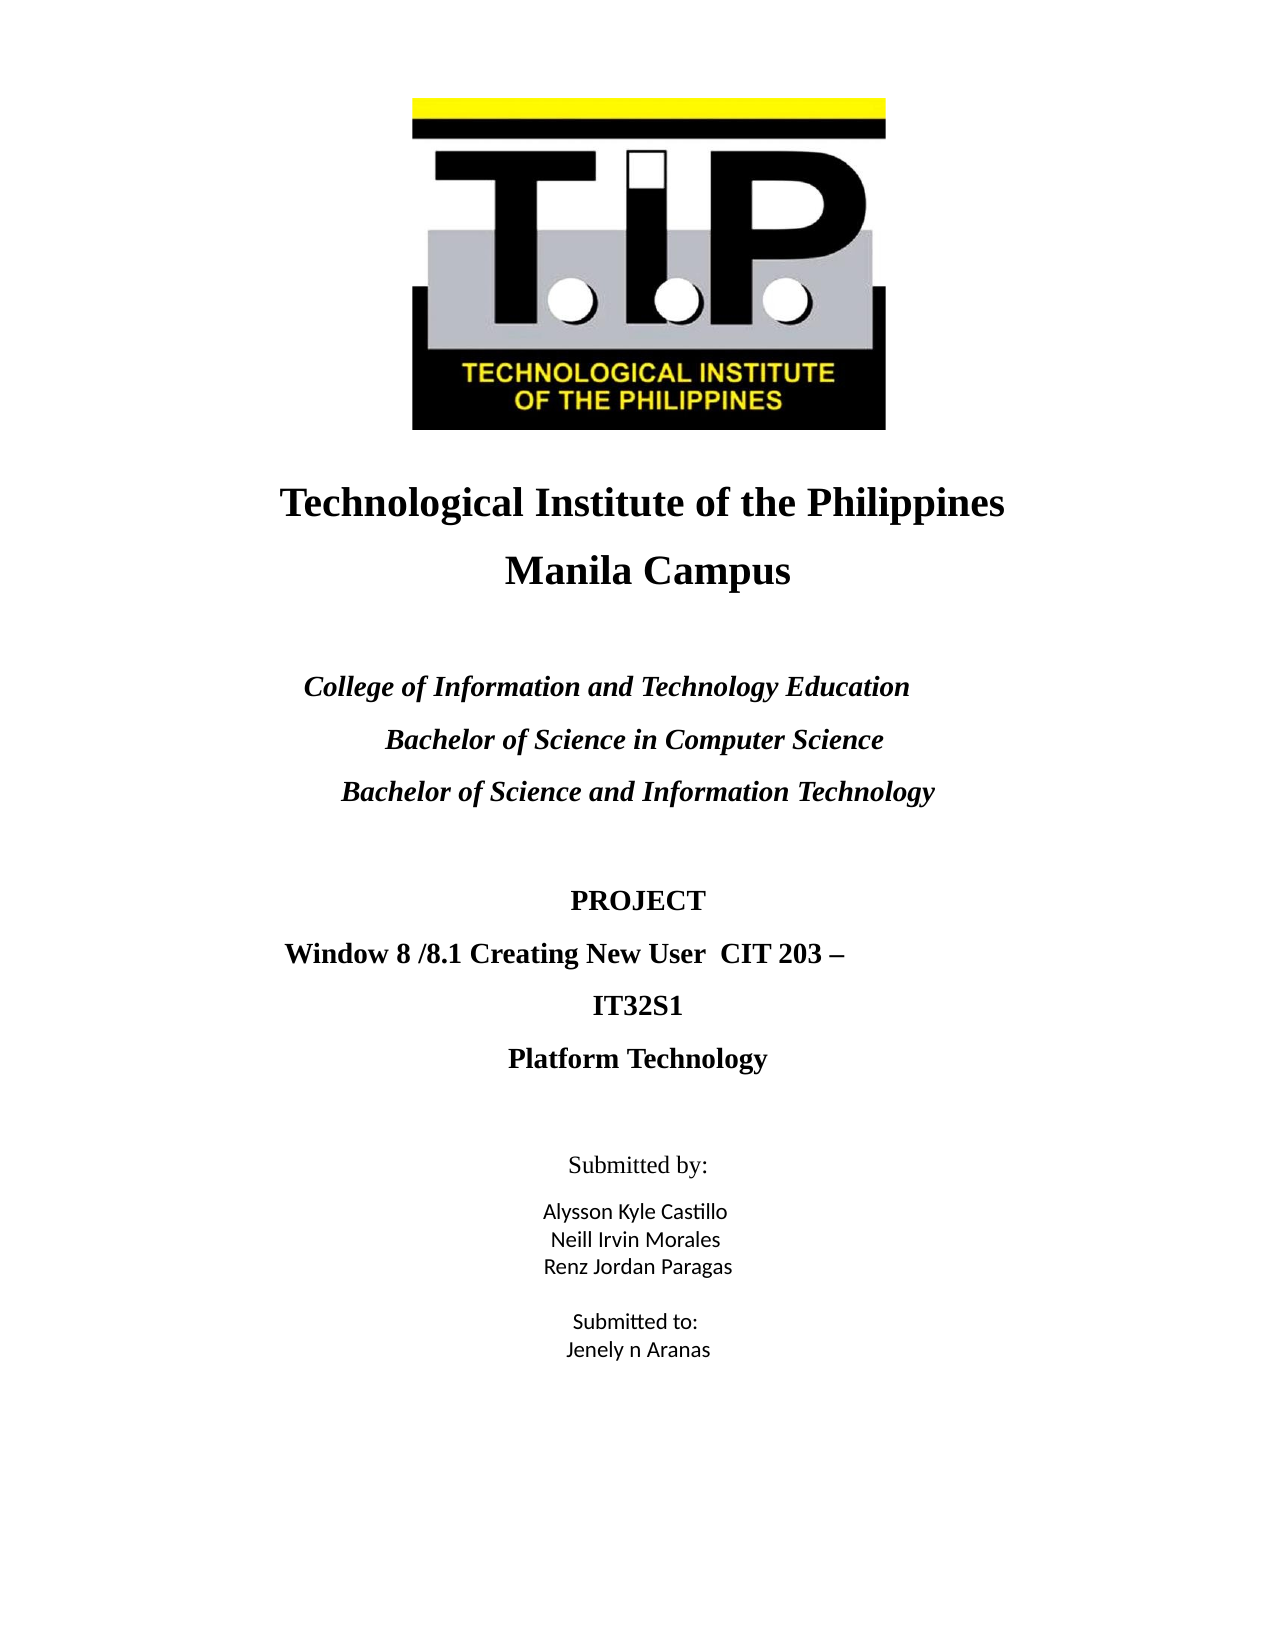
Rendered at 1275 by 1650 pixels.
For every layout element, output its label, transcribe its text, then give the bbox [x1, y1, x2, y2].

text_box [412, 98, 886, 431]
text_box Technological Institute of the Philippines Manila Campus College of Information and Technology Education Bachelor of Science in Computer Science Bachelor of Science and Information Technology PROJECT Window 8 /8.1 Creating New User CIT 203 – IT32S1 Platform Technology Submitted by: Alysson Kyle Castillo Neill Irvin Morales Renz Jordan Paragas Submitted to: Jenely n Aranas [277, 455, 1011, 1363]
